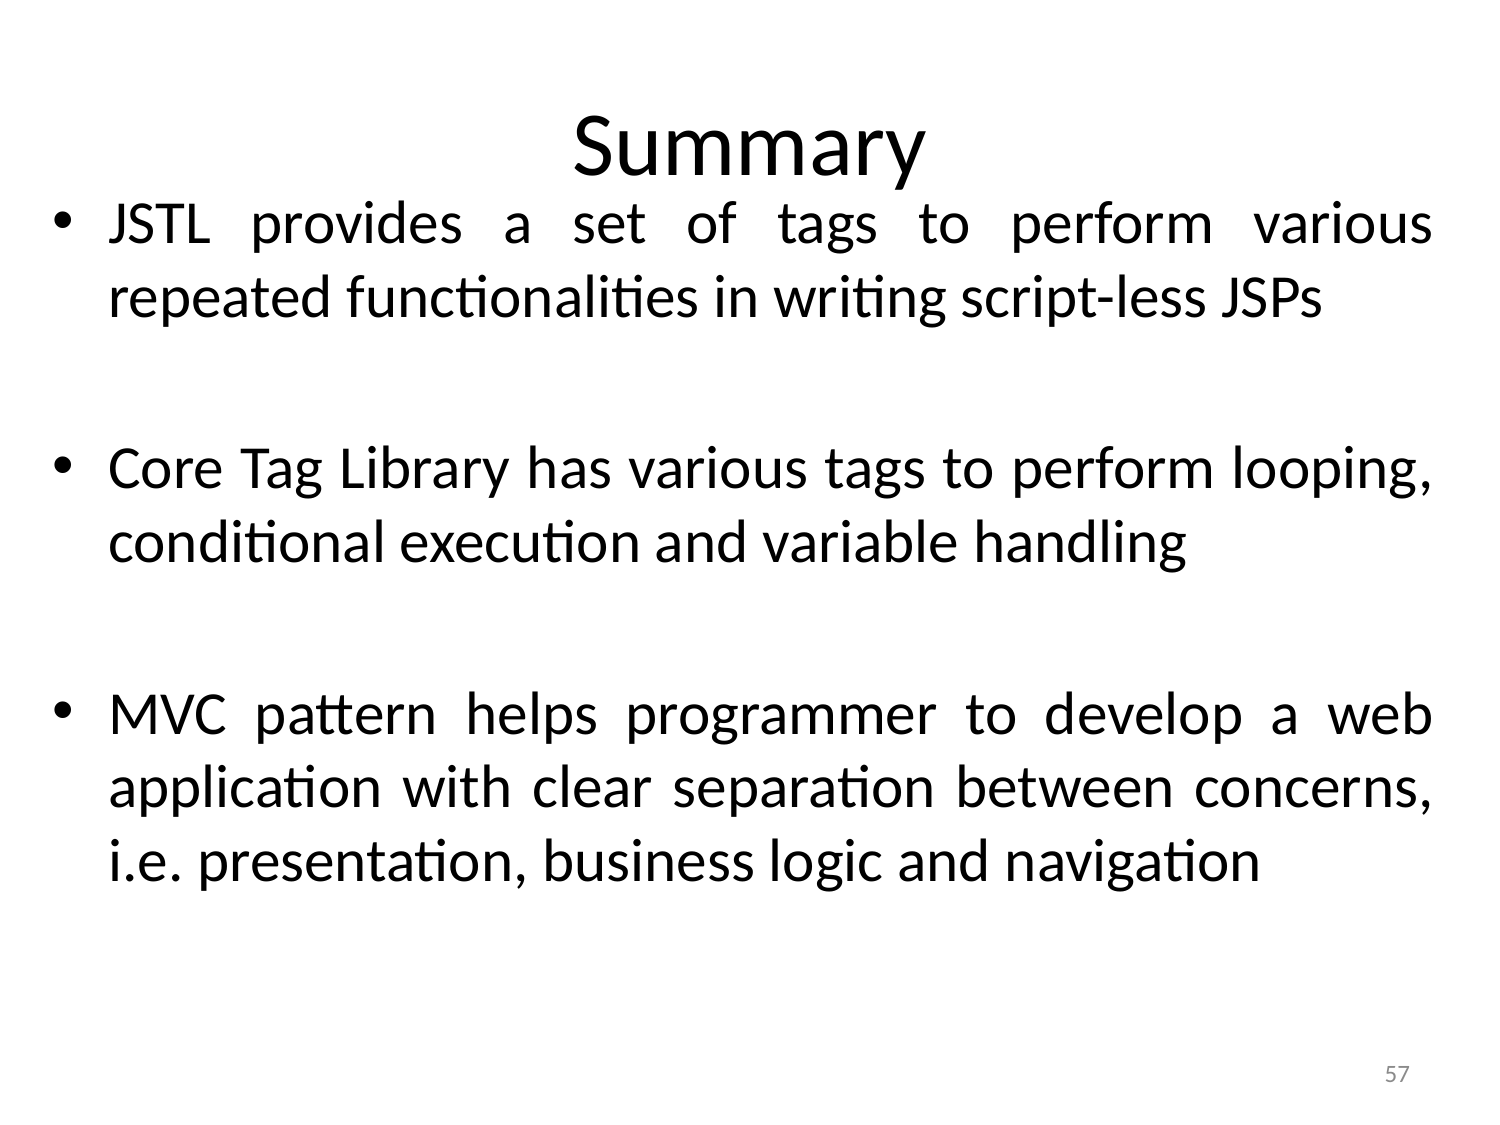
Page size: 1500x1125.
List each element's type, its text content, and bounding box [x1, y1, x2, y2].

list JSTL provides a set of tags to perform various repeated functionalities in writing script-less JSPs Core Tag Library has various tags to perform looping, conditional execution and variable handling MVC pattern helps programmer to develop a web application with clear separation between concerns, i.e. presentation, business logic and navigation [37, 174, 1450, 1038]
slide_number 57 [1074, 1042, 1425, 1103]
title Summary [75, 45, 1425, 174]
